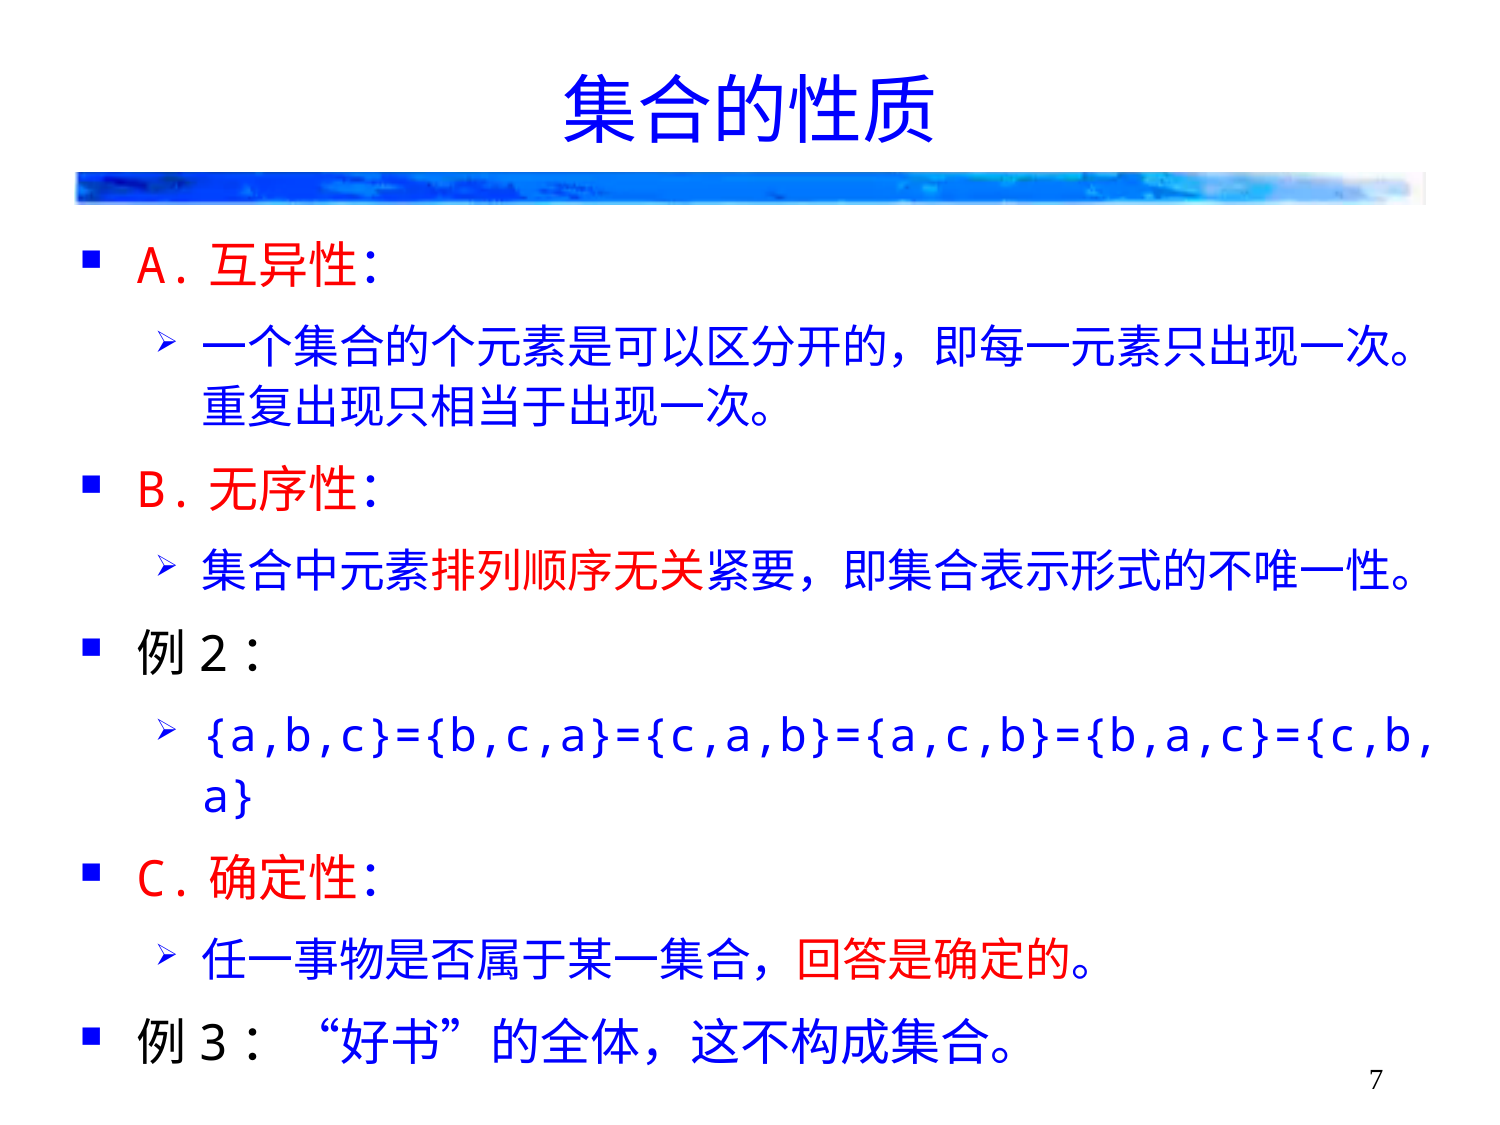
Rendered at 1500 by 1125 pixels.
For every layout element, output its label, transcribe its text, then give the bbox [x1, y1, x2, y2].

list A.互异性： 一个集合的个元素是可以区分开的，即每一元素只出现一次。重复出现只相当于出现一次。 B.无序性： 集合中元素排列顺序无关紧要，即集合表示形式的不唯一性。 例2： {a,b,c}={b,c,a}={c,a,b}={a,c,b}={b,a,c}={c,b,a} C.确定性： 任一事物是否属于某一集合，回答是确定的。 例3：“好书”的全体，这不构成集合。 [64, 219, 1459, 1053]
slide_number 7 [1305, 1052, 1448, 1107]
title 集合的性质 [111, 54, 1388, 162]
picture [74, 172, 1426, 205]
